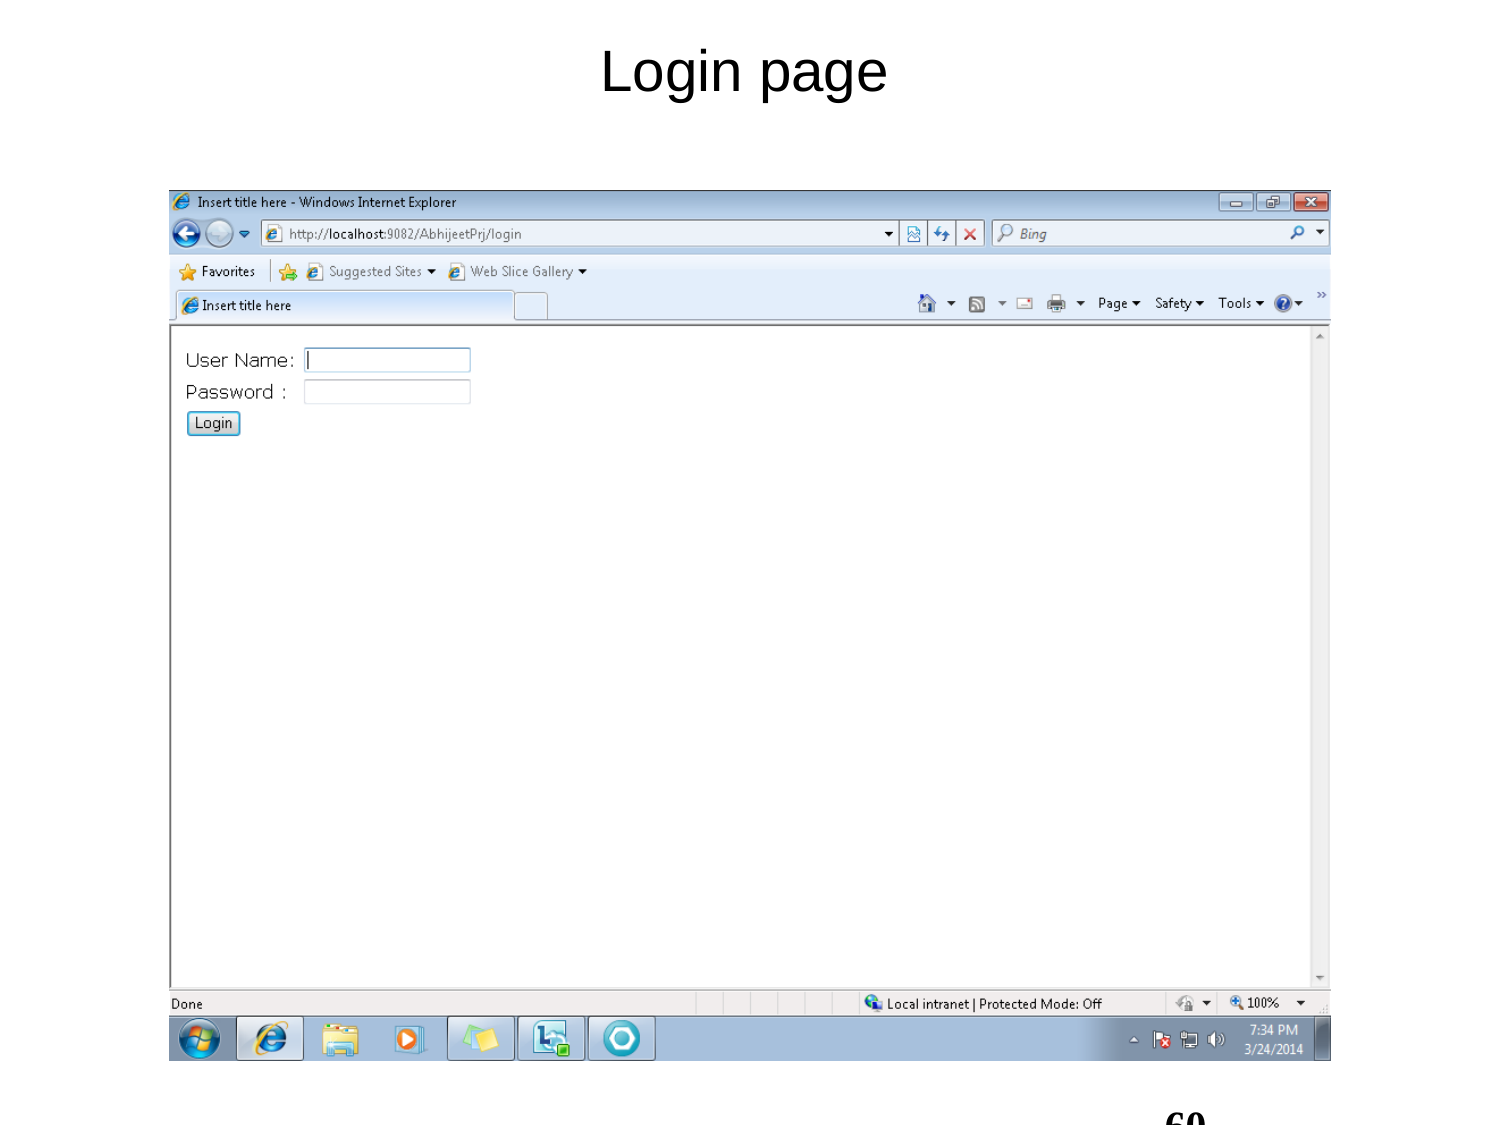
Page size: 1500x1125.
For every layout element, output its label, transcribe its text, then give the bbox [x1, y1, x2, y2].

slide_number 60 [1149, 1091, 1500, 1125]
title Login page [5, 26, 1500, 152]
picture [169, 190, 1331, 1061]
